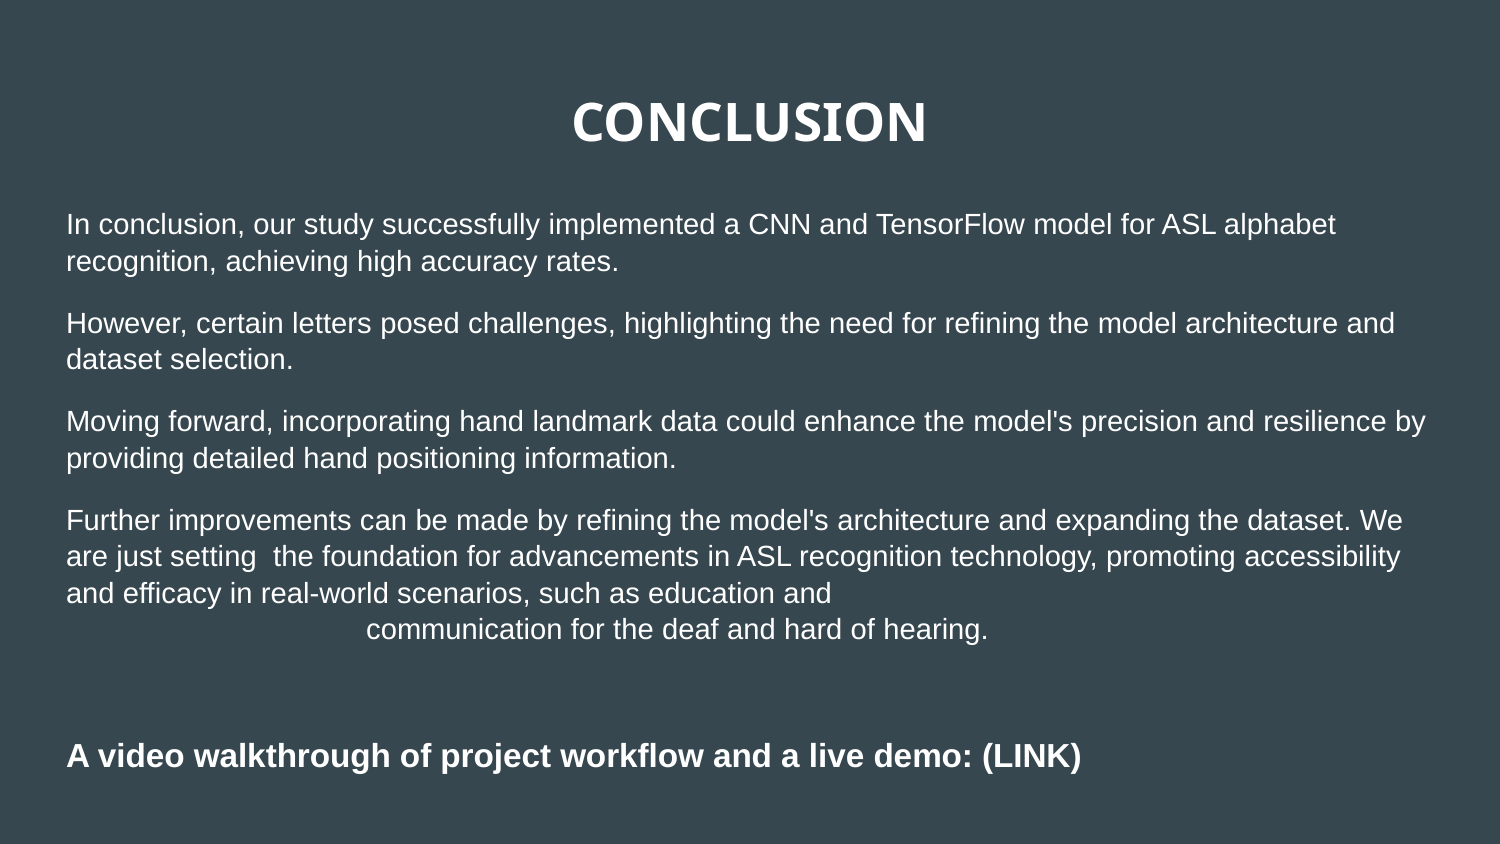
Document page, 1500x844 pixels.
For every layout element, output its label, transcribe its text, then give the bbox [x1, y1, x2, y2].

list In conclusion, our study successfully implemented a CNN and TensorFlow model for ASL alphabet recognition, achieving high accuracy rates. However, certain letters posed challenges, highlighting the need for refining the model architecture and dataset selection. Moving forward, incorporating hand landmark data could enhance the model's precision and resilience by providing detailed hand positioning information. Further improvements can be made by refining the model's architecture and expanding the dataset. We are just setting the foundation for advancements in ASL recognition technology, promoting accessibility and efficacy in real-world scenarios, such as education and communication for the deaf and hard of hearing. A video walkthrough of project workflow and a live demo: (LINK) [51, 189, 1449, 750]
title CONCLUSION [51, 72, 1449, 167]
